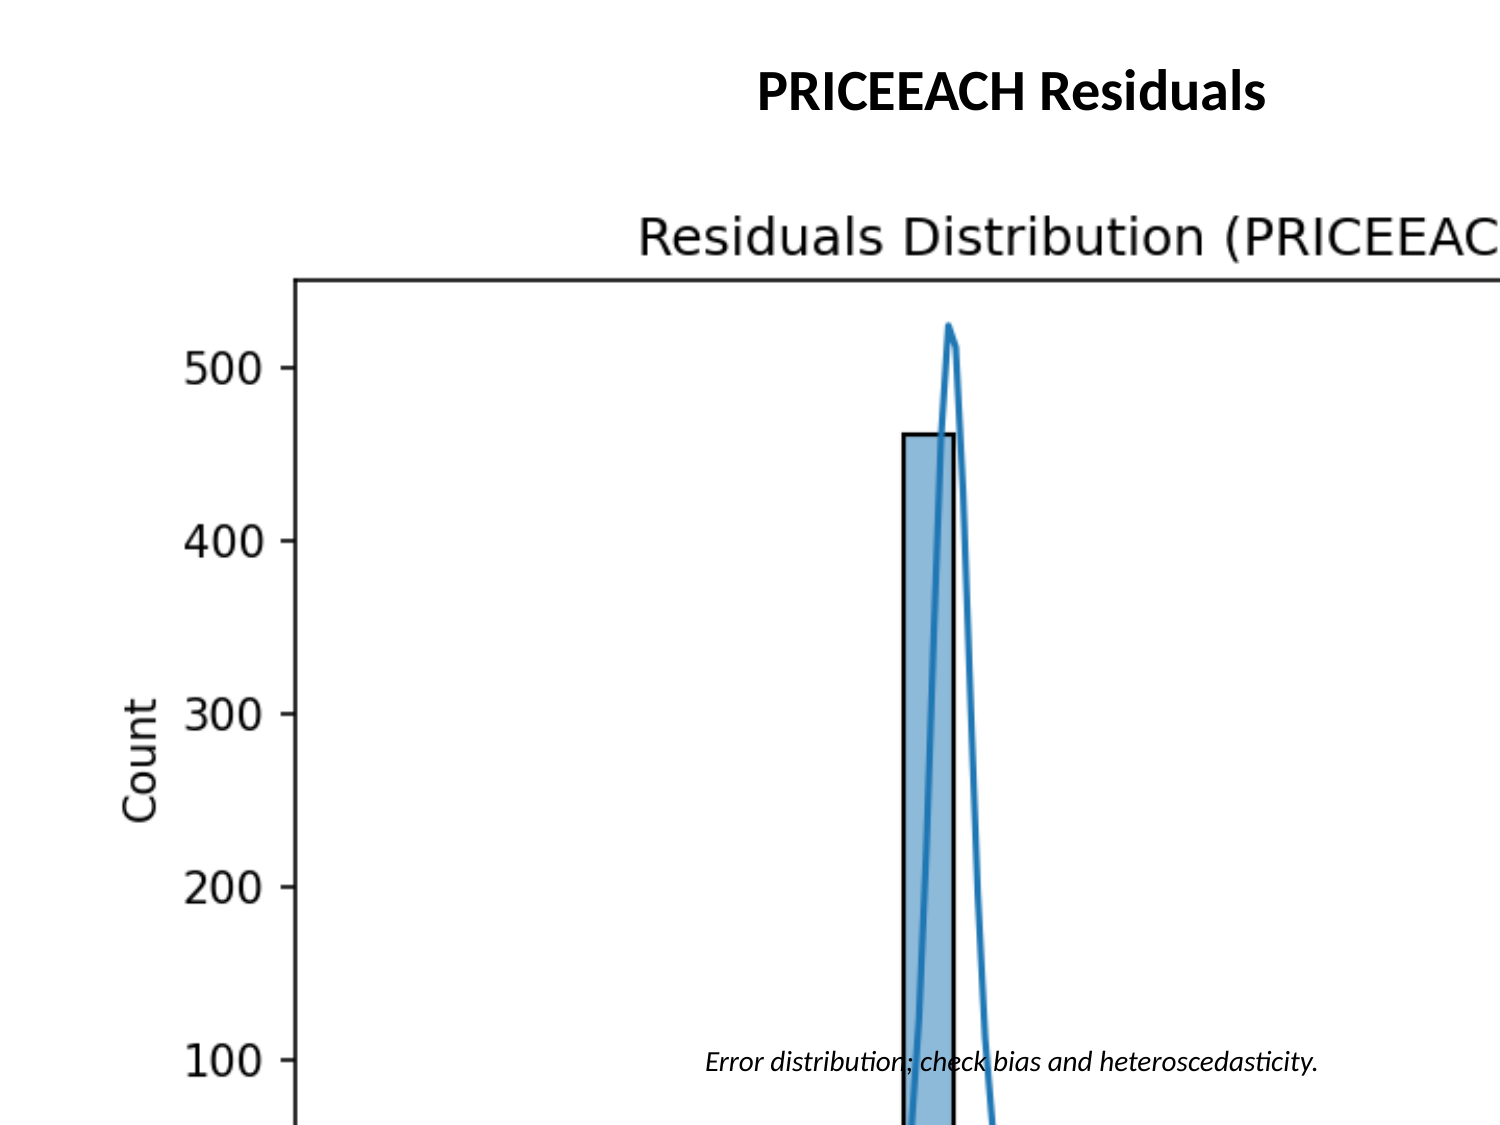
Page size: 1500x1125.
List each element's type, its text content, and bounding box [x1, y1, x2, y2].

text_box PRICEEACH Residuals [743, 45, 1282, 130]
picture [74, 164, 1500, 1125]
